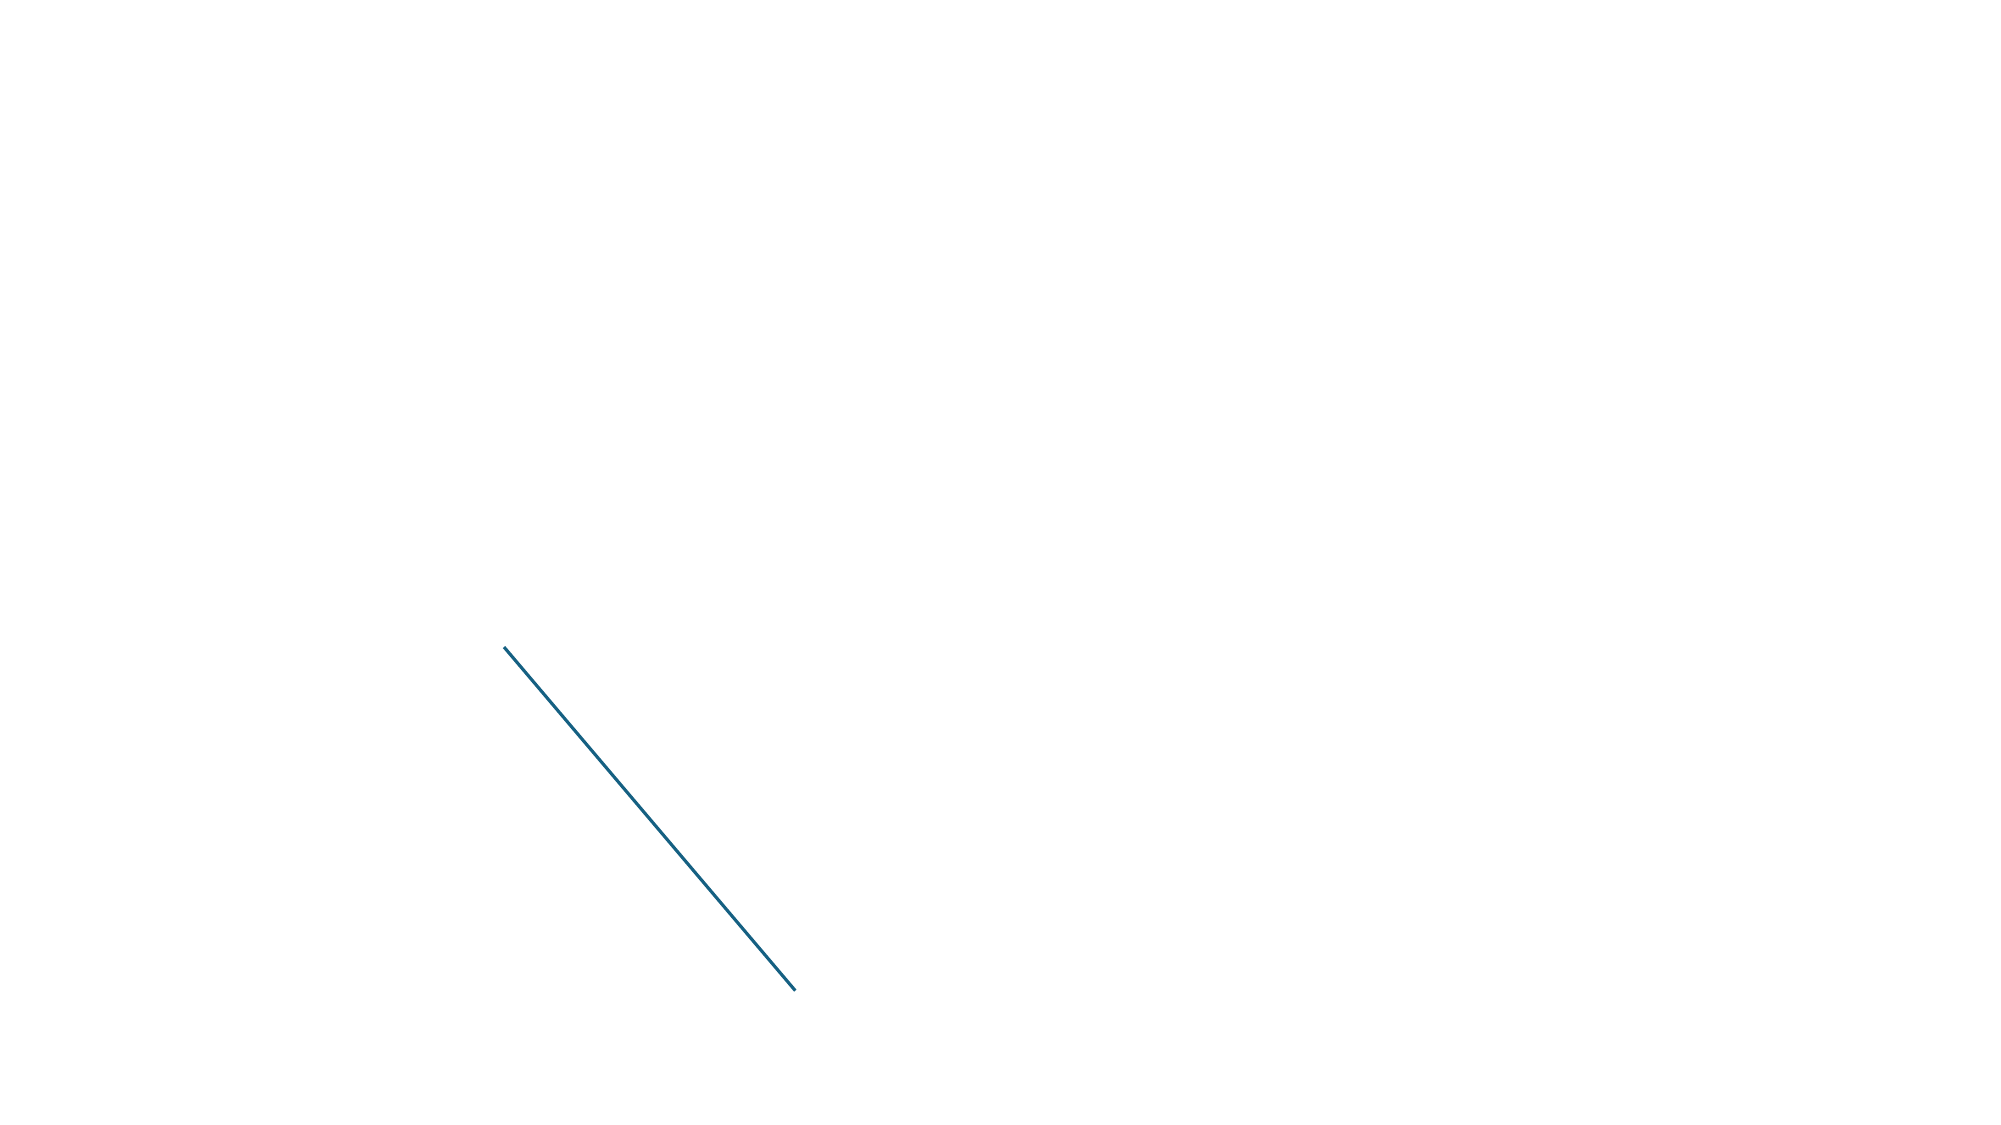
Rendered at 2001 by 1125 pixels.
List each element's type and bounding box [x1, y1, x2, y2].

text_box [503, 646, 796, 992]
